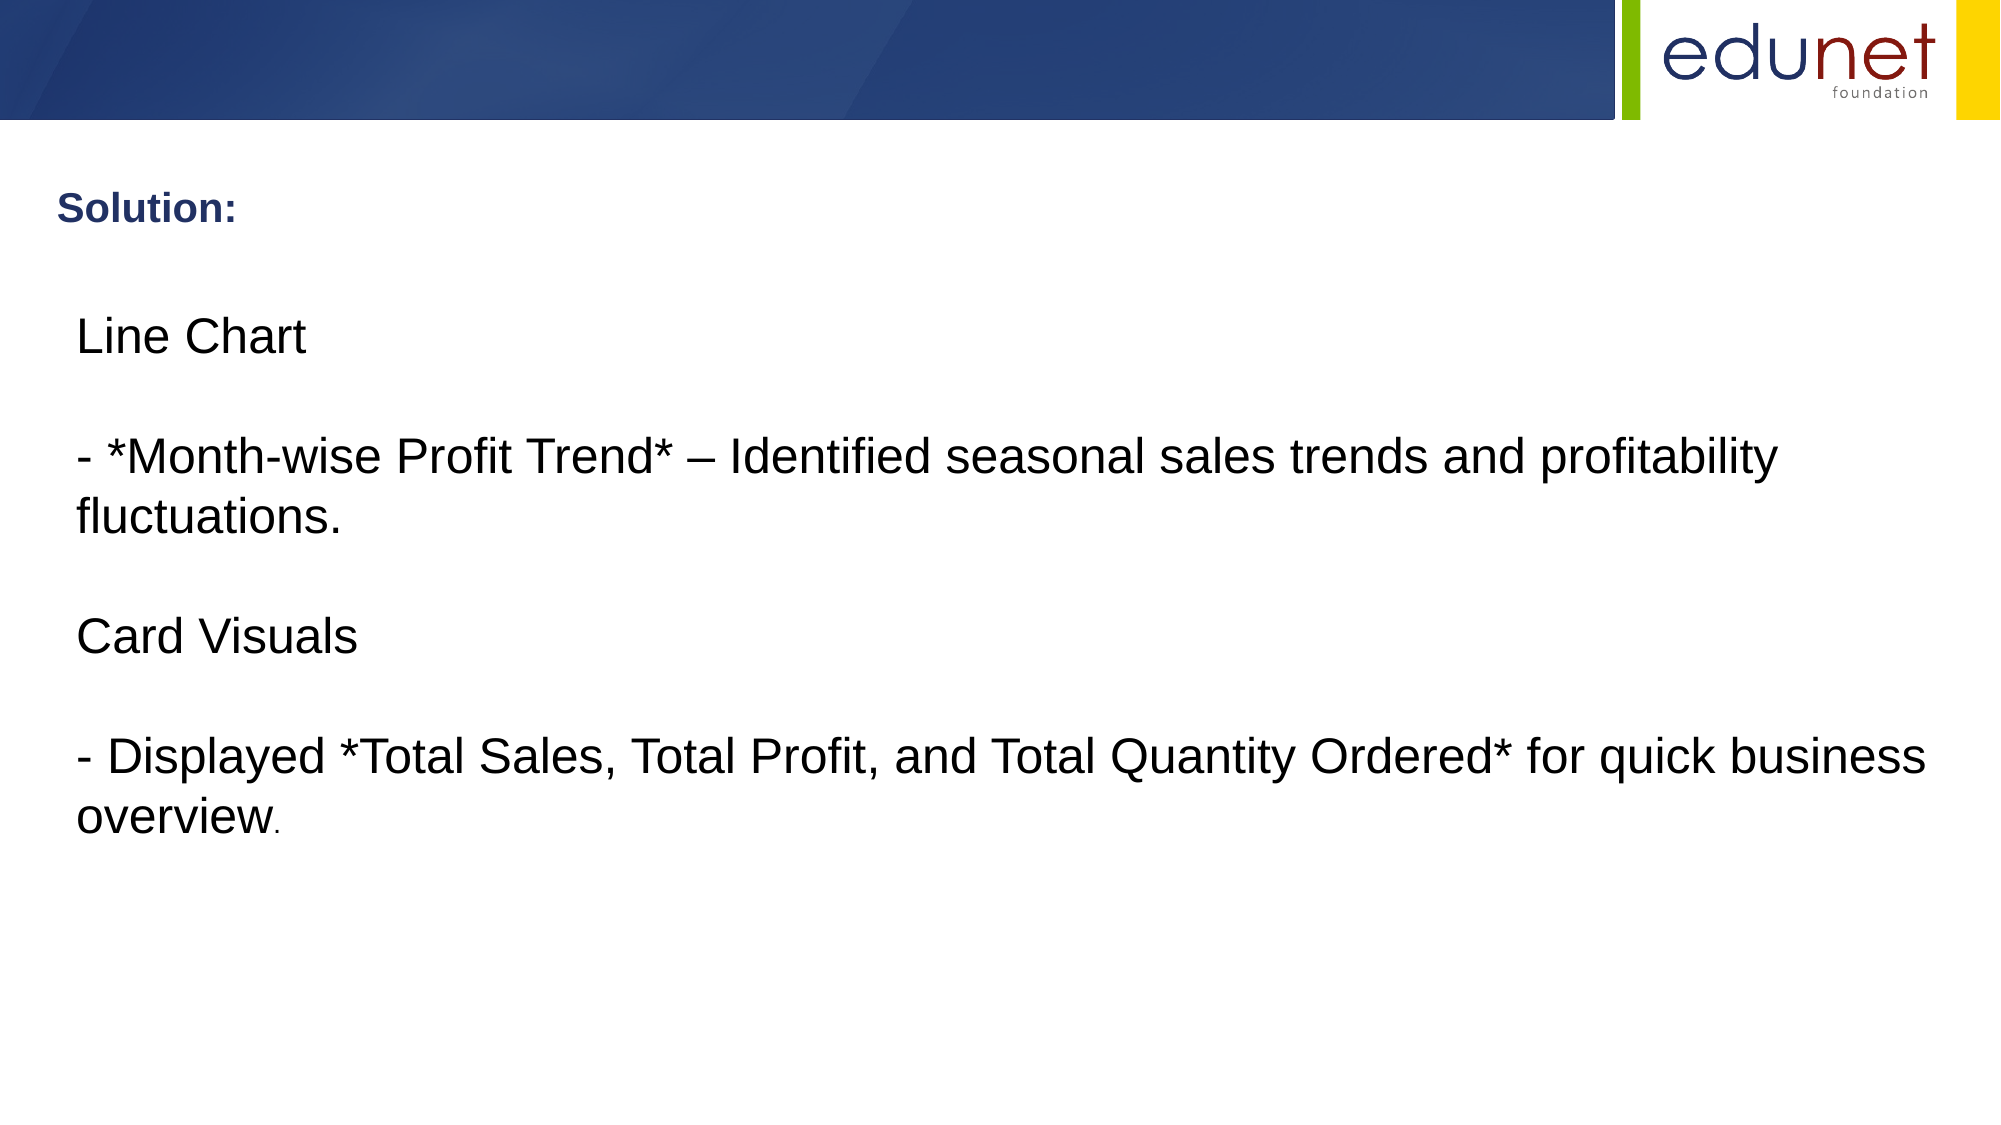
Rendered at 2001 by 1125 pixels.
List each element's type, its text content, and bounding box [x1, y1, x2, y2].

text_box Solution: [41, 172, 1043, 238]
text_box Line Chart - *Month-wise Profit Trend* – Identified seasonal sales trends and profitability fluctuations. Card Visuals - Displayed *Total Sales, Total Profit, and Total Quantity Ordered* for quick business overview. [61, 288, 1951, 1095]
picture [1652, 12, 1948, 108]
